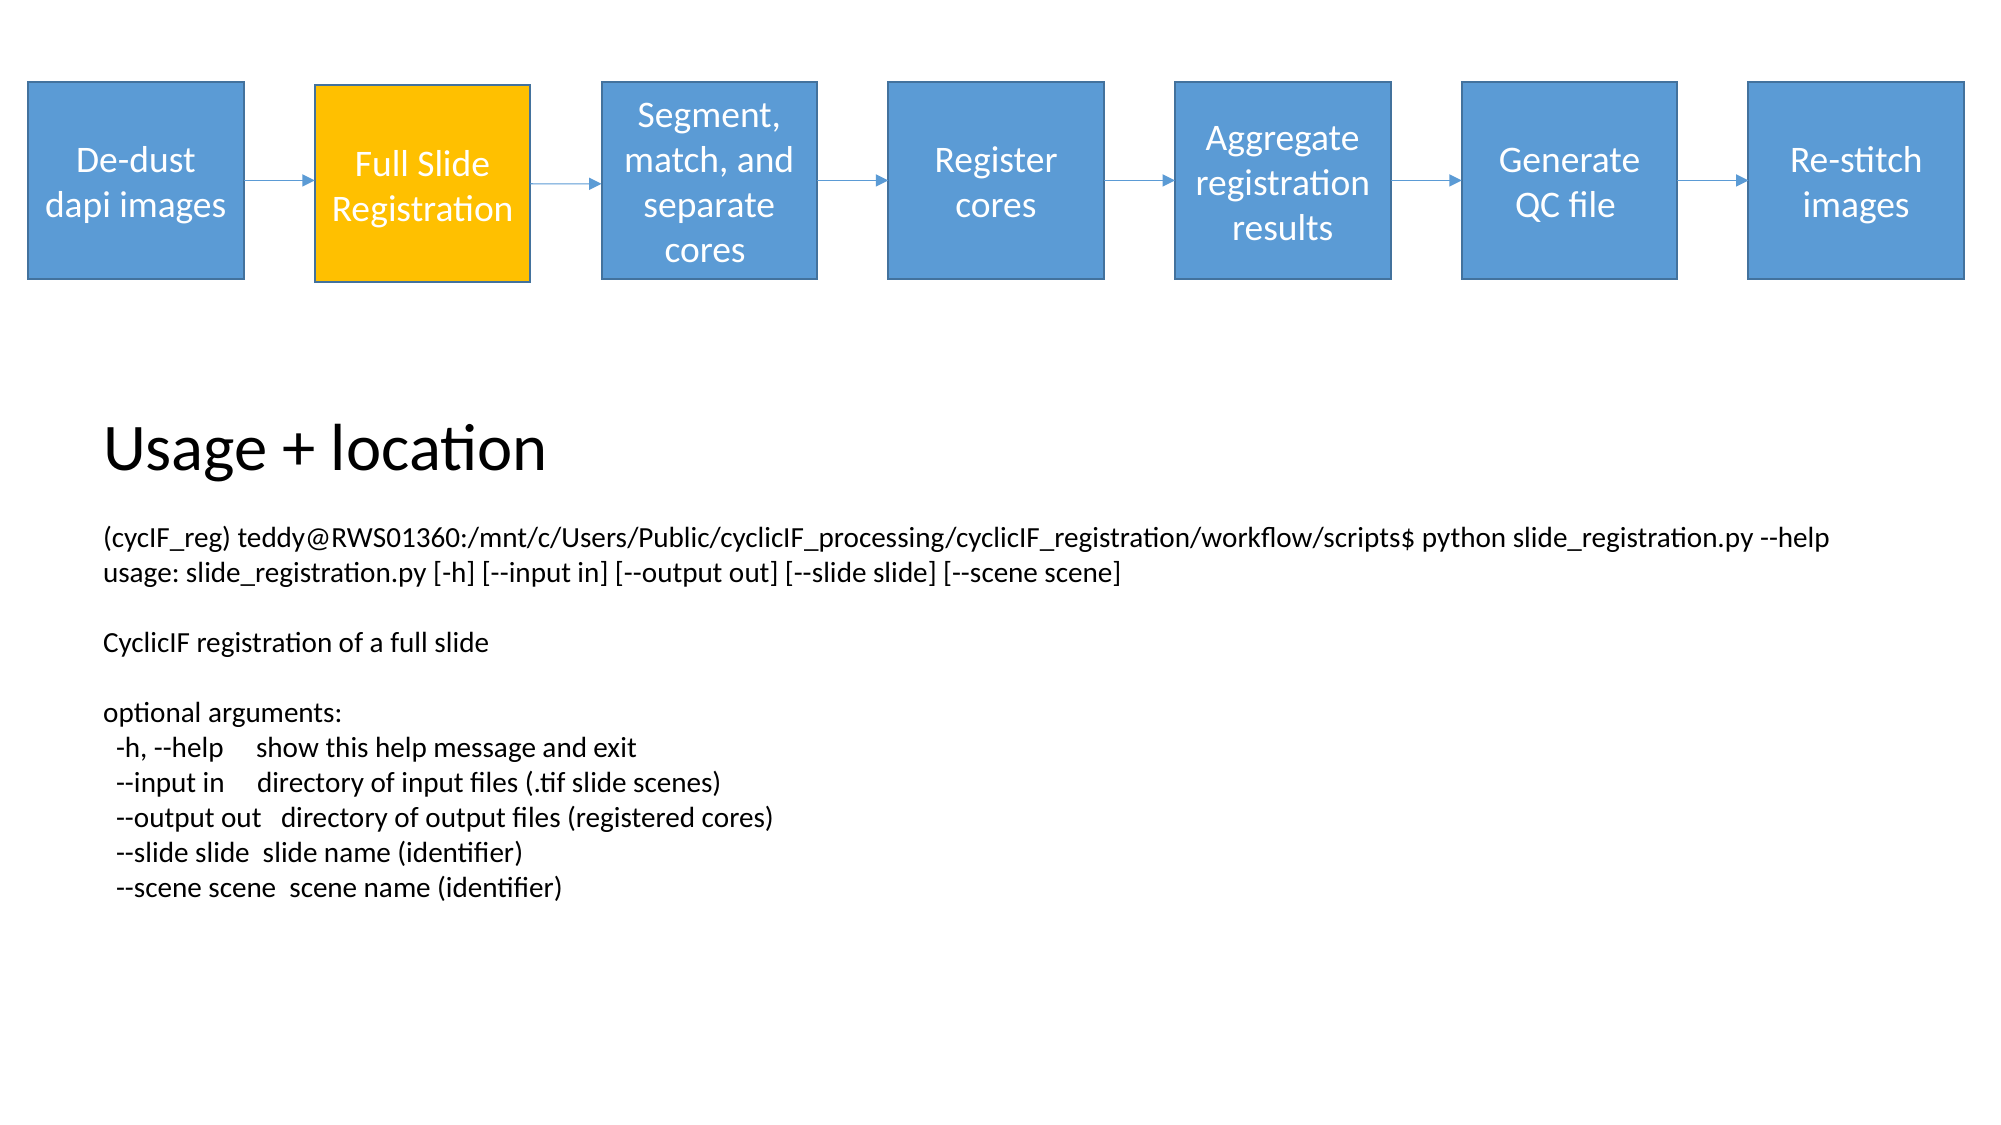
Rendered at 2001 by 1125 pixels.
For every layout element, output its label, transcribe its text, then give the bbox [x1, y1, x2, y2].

text_box De-dust dapi images [27, 81, 245, 280]
text_box Generate QC file [1461, 81, 1678, 280]
text_box Full Slide Registration [314, 84, 531, 283]
text_box Aggregate registration results [1174, 81, 1392, 280]
text_box Usage + location (cycIF_reg) teddy@RWS01360:/mnt/c/Users/Public/cyclicIF_processing/cyclicIF_registration/workflow/scripts$ python slide_registration.py --help usage: slide_registration.py [-h] [--input in] [--output out] [--slide slide] [--scene scene] CyclicIF registration of a full slide optional arguments: -h, --help show this help message and exit --input in directory of input files (.tif slide scenes) --output out directory of output files (registered cores) --slide slide slide name (identifier) --scene scene scene name (identifier) [88, 396, 1847, 911]
text_box Segment, match, and separate cores [601, 81, 818, 280]
text_box Register cores [887, 81, 1105, 280]
text_box Re-stitch images [1747, 81, 1965, 280]
